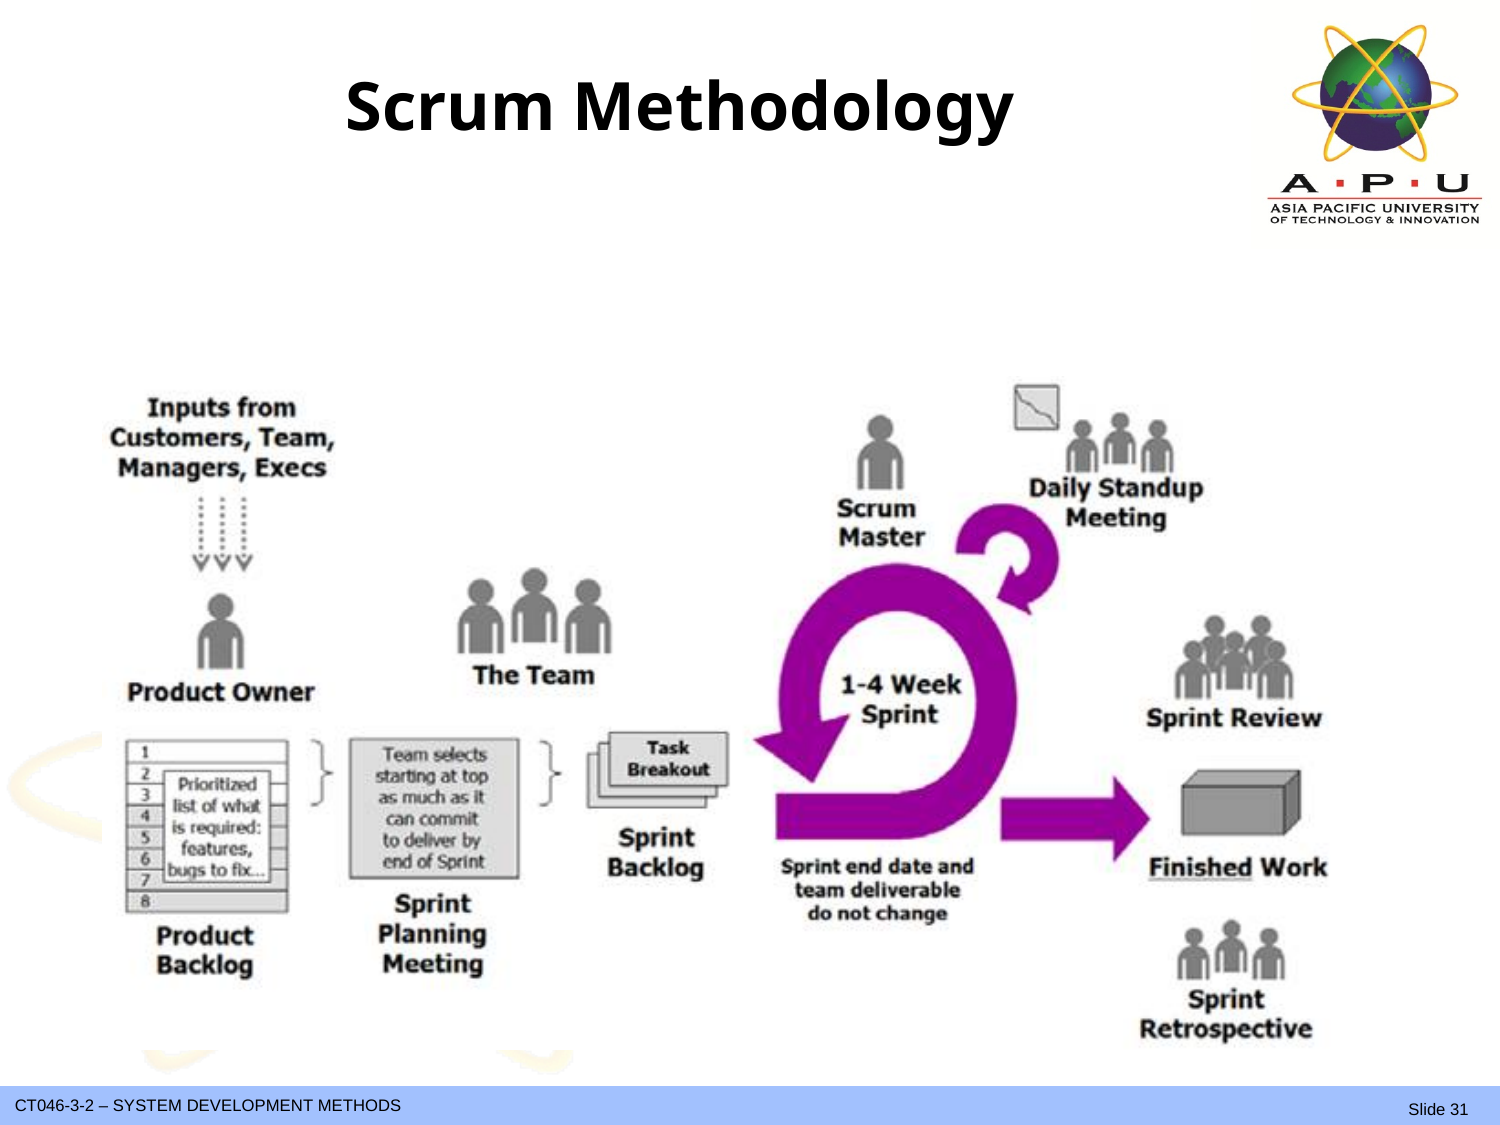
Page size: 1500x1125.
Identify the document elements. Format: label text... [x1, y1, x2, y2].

picture [1251, 0, 1500, 249]
title Scrum Methodology [102, 10, 1259, 199]
picture [102, 376, 1340, 1050]
